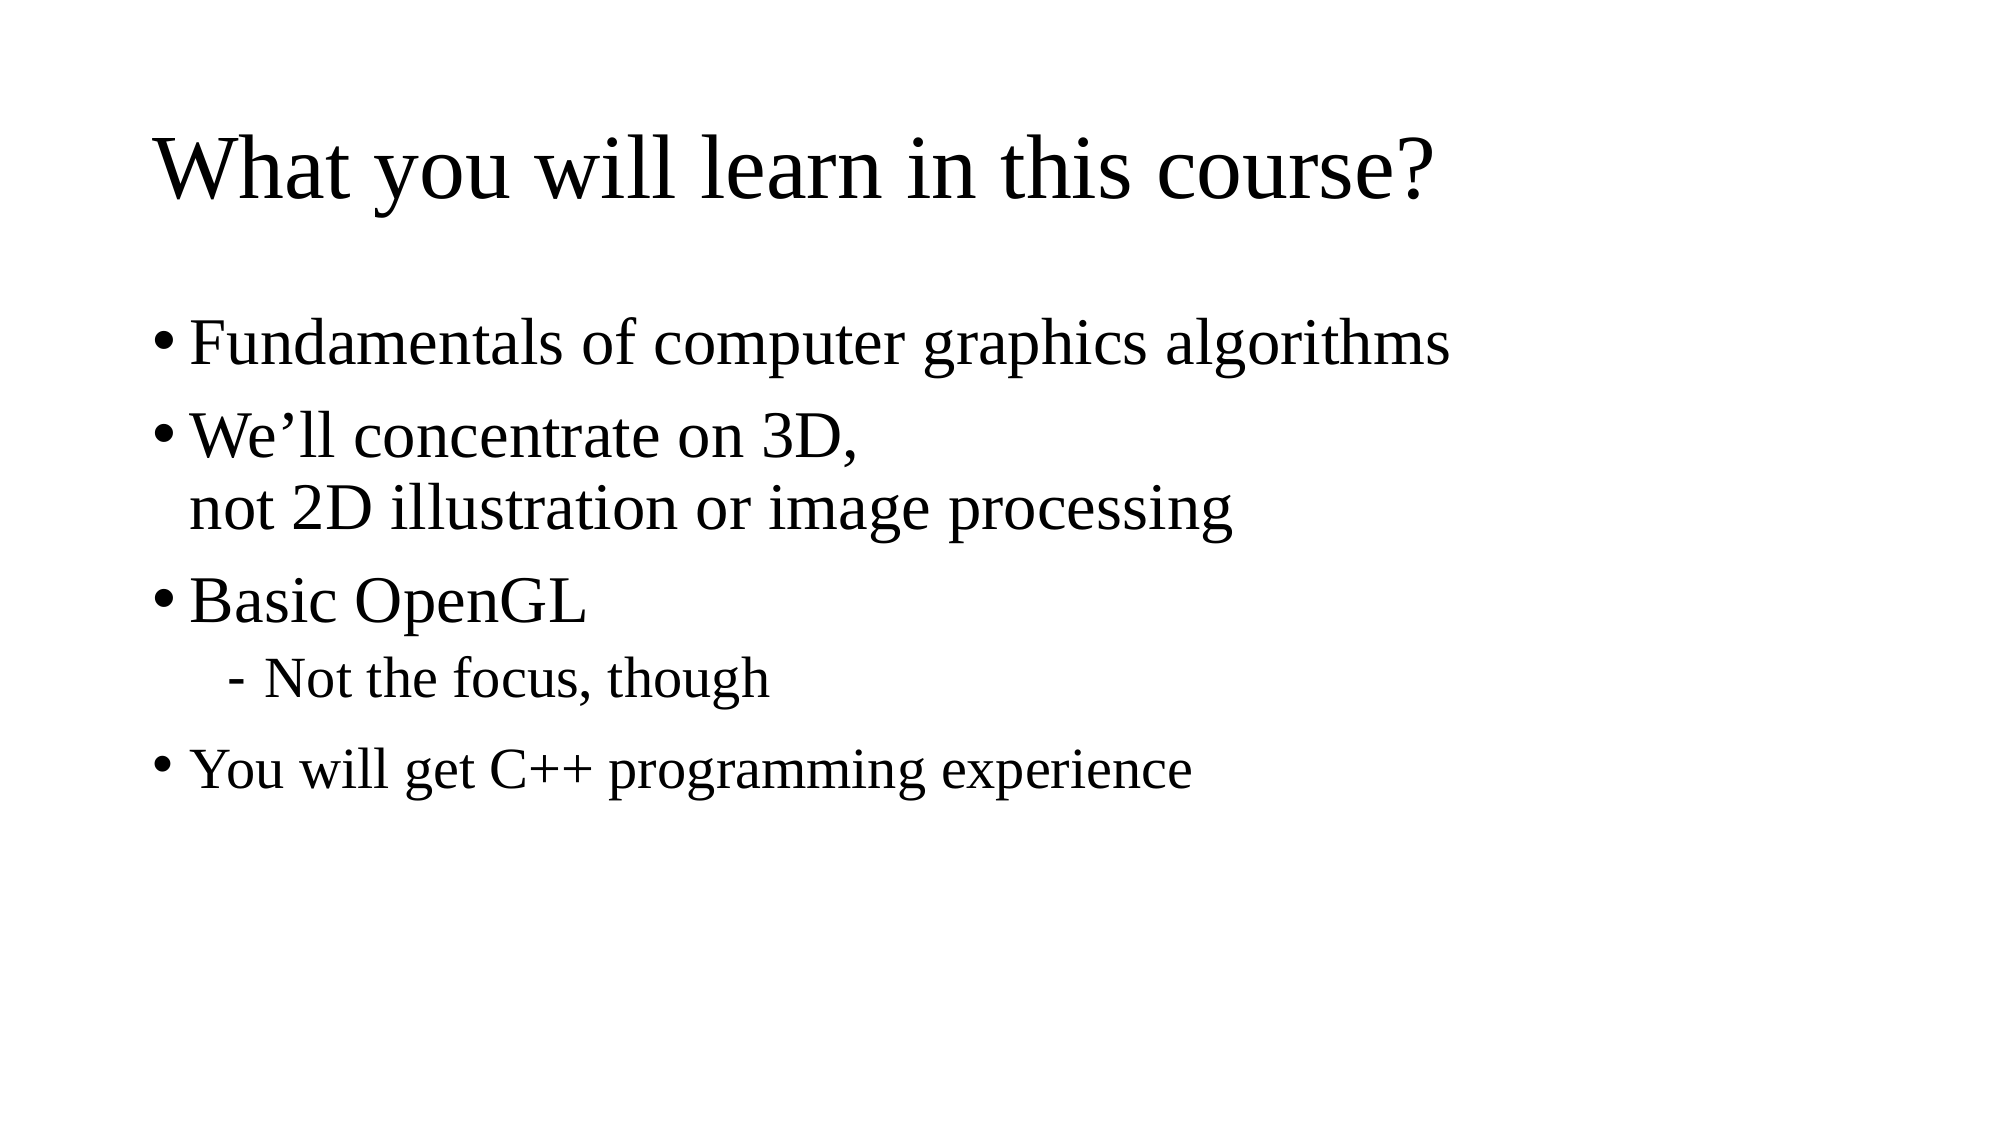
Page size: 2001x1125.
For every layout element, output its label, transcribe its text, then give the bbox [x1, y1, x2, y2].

title What you will learn in this course? [137, 59, 1863, 278]
list Fundamentals of computer graphics algorithms We’ll concentrate on 3D, not 2D illustration or image processing Basic OpenGL Not the focus, though You will get C++ programming experience [137, 299, 1863, 1014]
